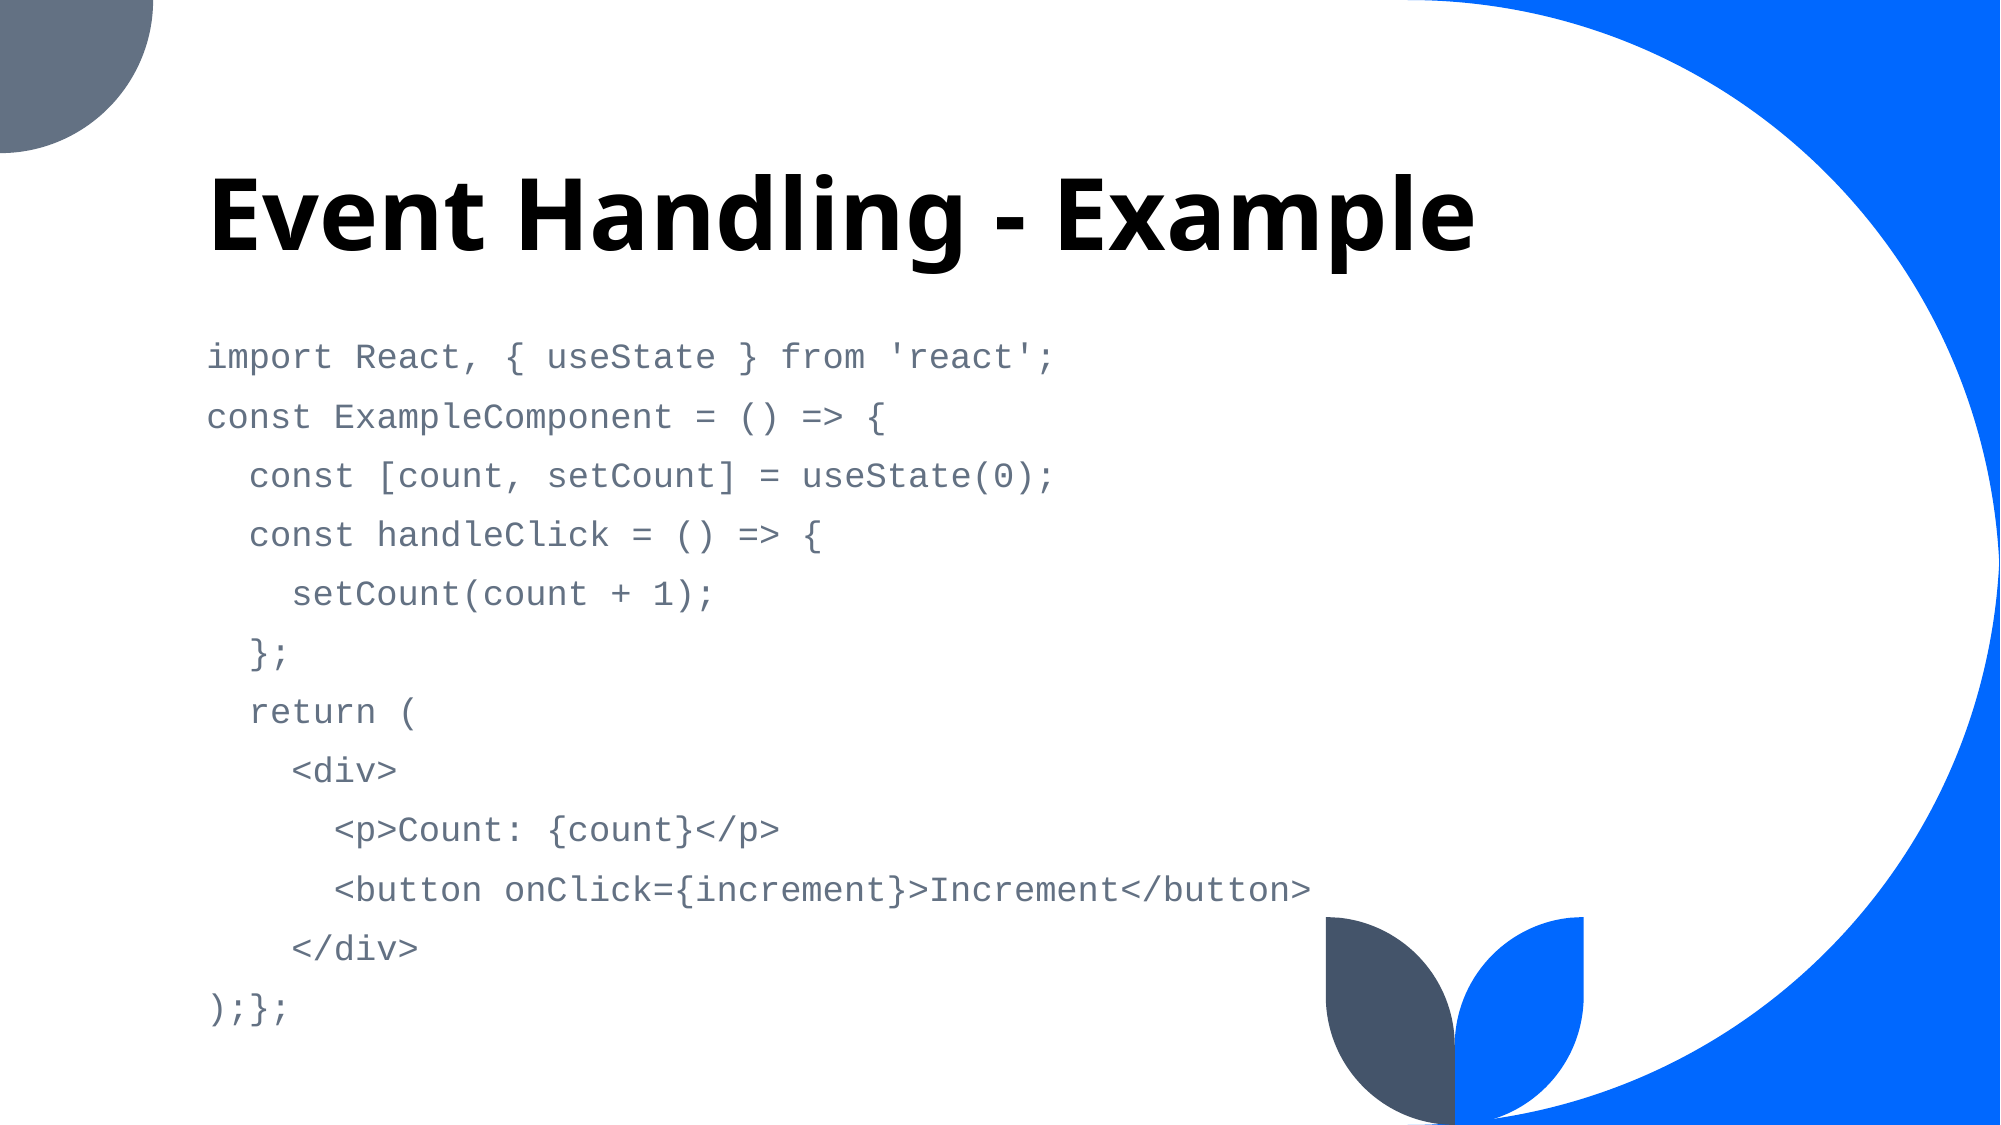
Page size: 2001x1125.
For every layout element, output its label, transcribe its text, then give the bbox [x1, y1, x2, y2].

title Event Handling - Example [191, 22, 1796, 280]
list import React, { useState } from 'react'; const ExampleComponent = () => { const [count, setCount] = useState(0); const handleClick = () => { setCount(count + 1); }; return ( <div> <p>Count: {count}</p> <button onClick={increment}>Increment</button> </div> );}; [191, 330, 1796, 1044]
